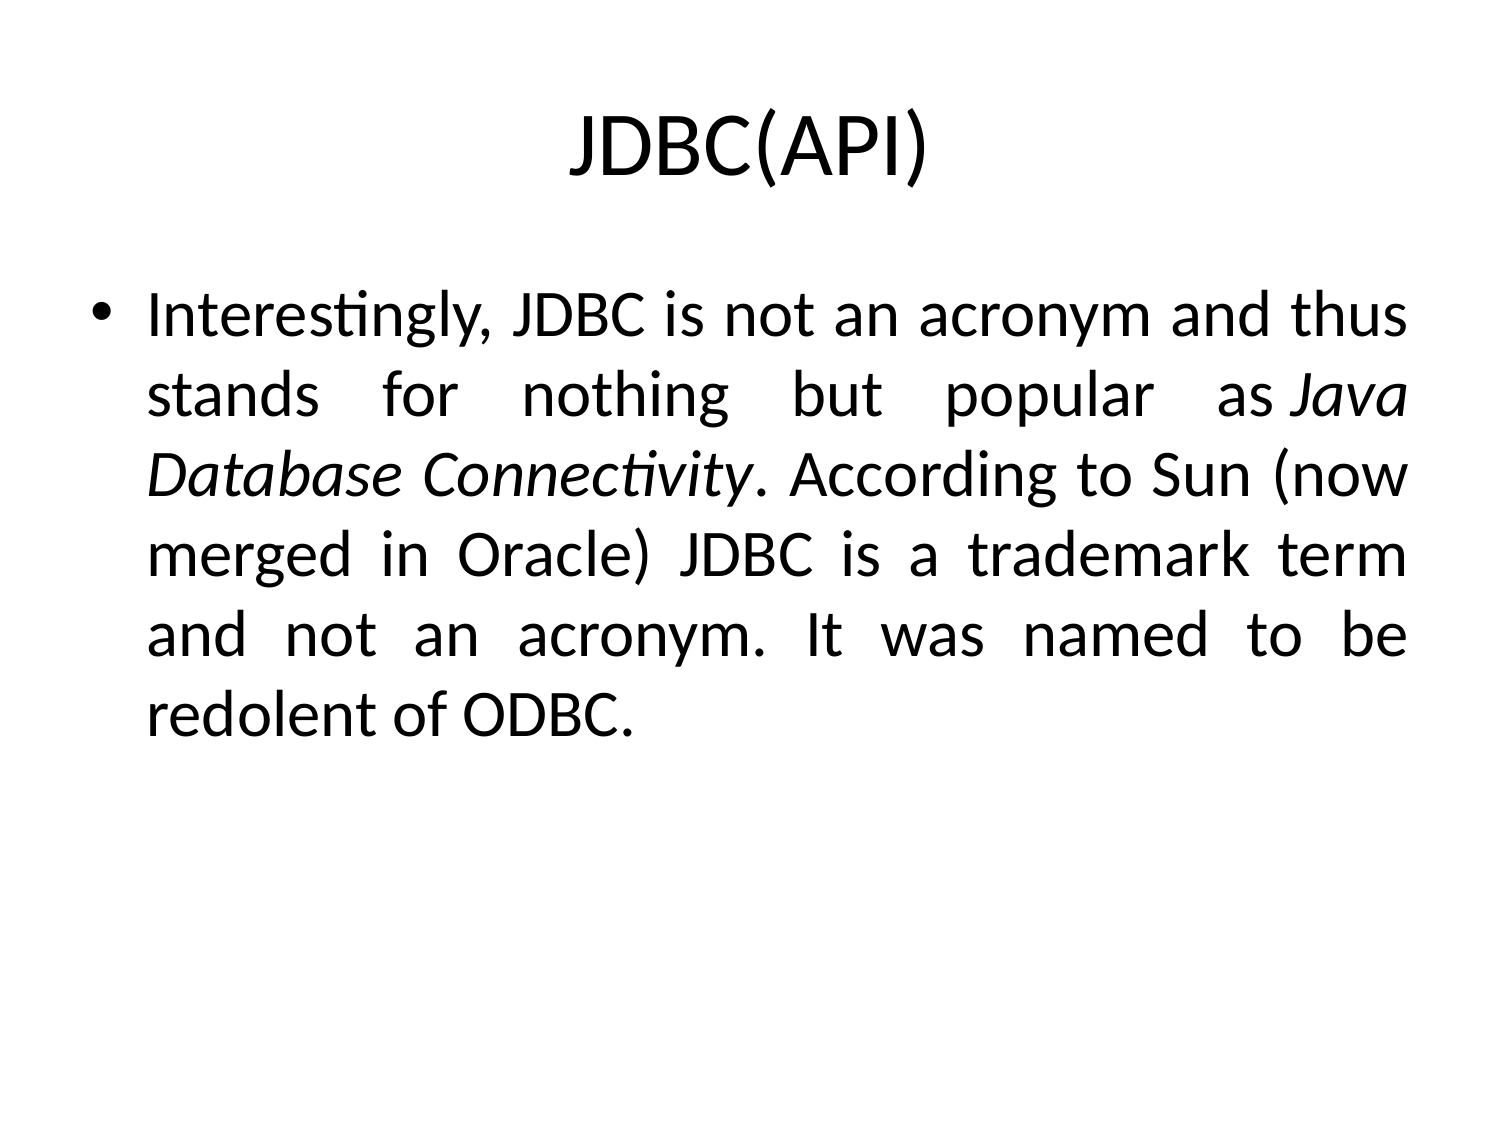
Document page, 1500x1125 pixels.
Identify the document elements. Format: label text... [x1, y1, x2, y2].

title JDBC(API) [75, 45, 1425, 233]
list Interestingly, JDBC is not an acronym and thus stands for nothing but popular as Java Database Connectivity. According to Sun (now merged in Oracle) JDBC is a trademark term and not an acronym. It was named to be redolent of ODBC. [75, 262, 1425, 1005]
